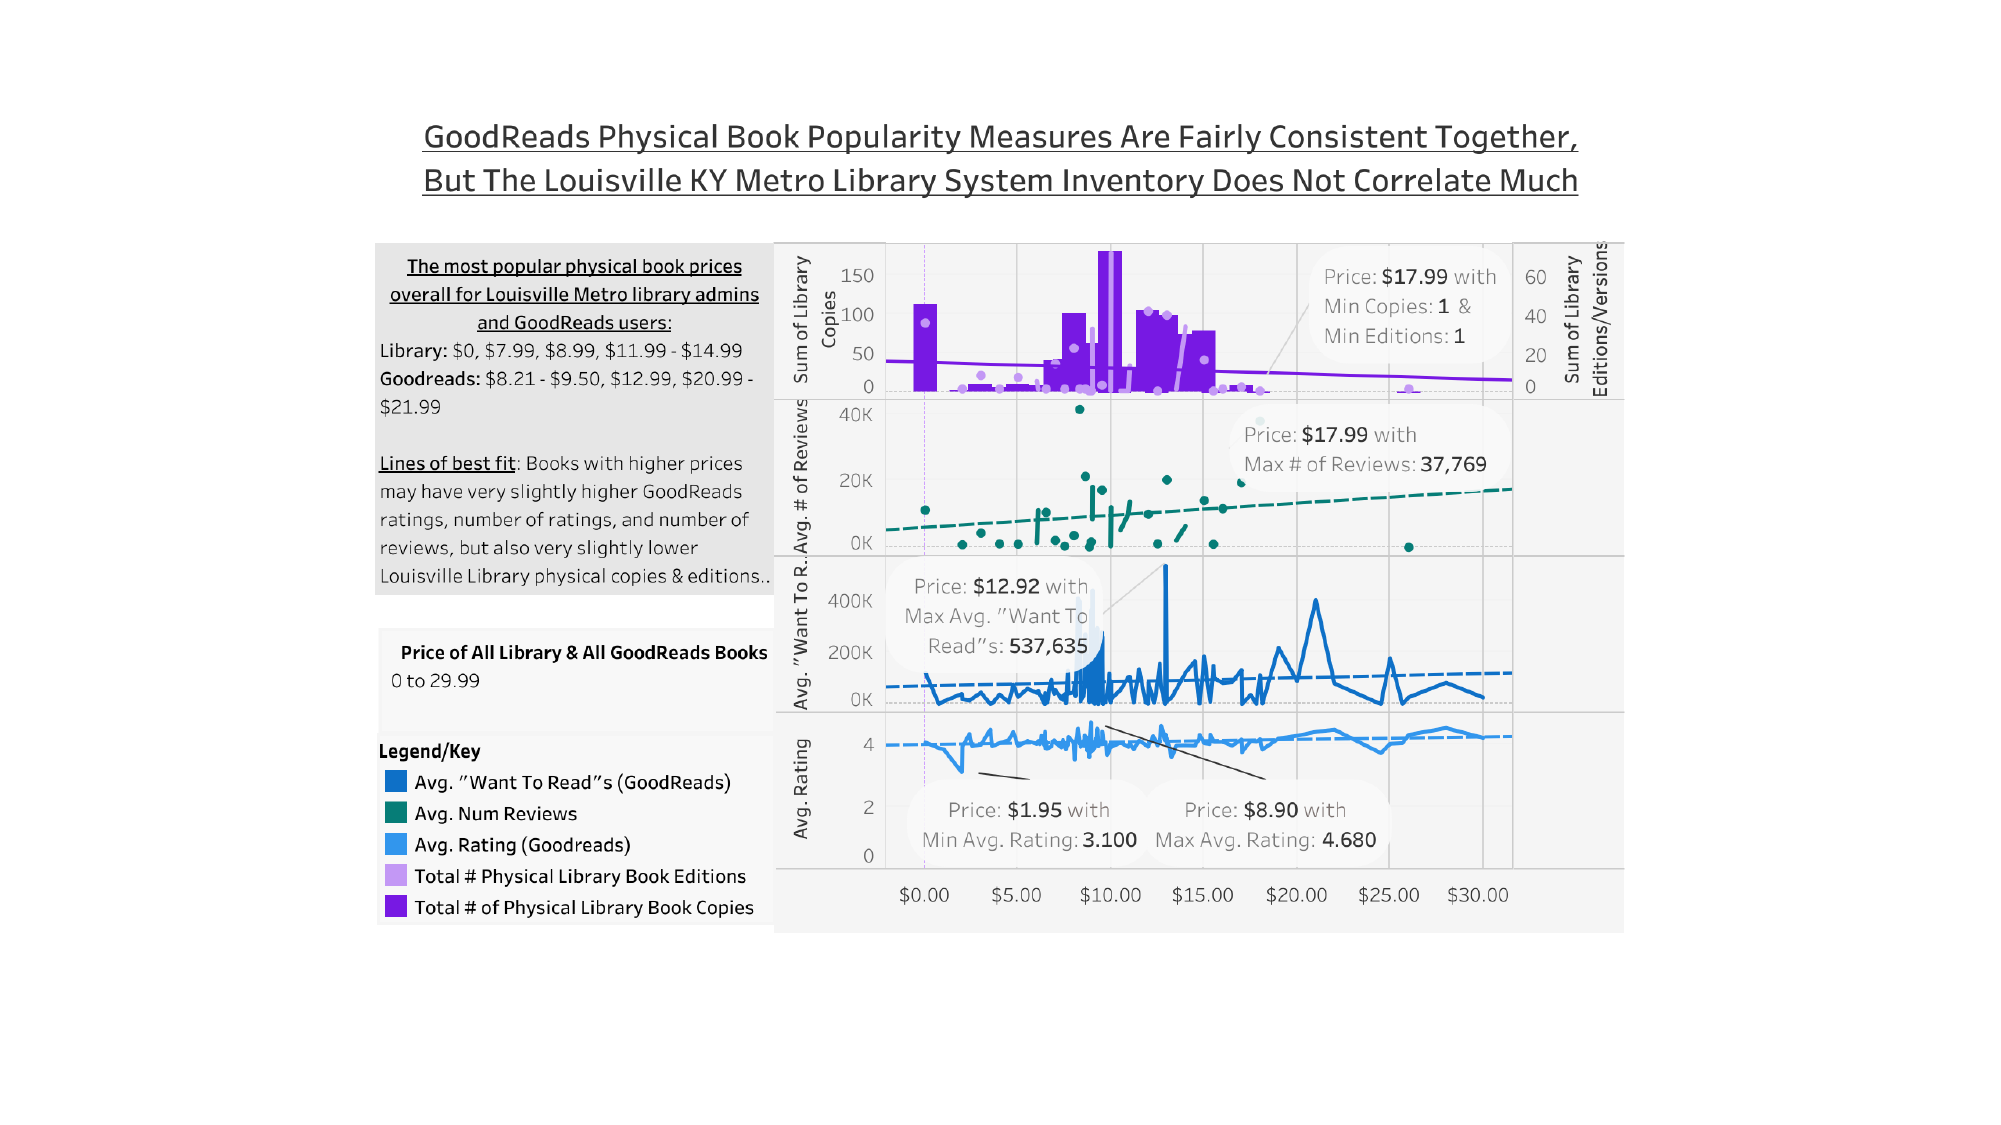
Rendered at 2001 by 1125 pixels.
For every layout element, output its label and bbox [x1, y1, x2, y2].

picture [375, 94, 1625, 1031]
